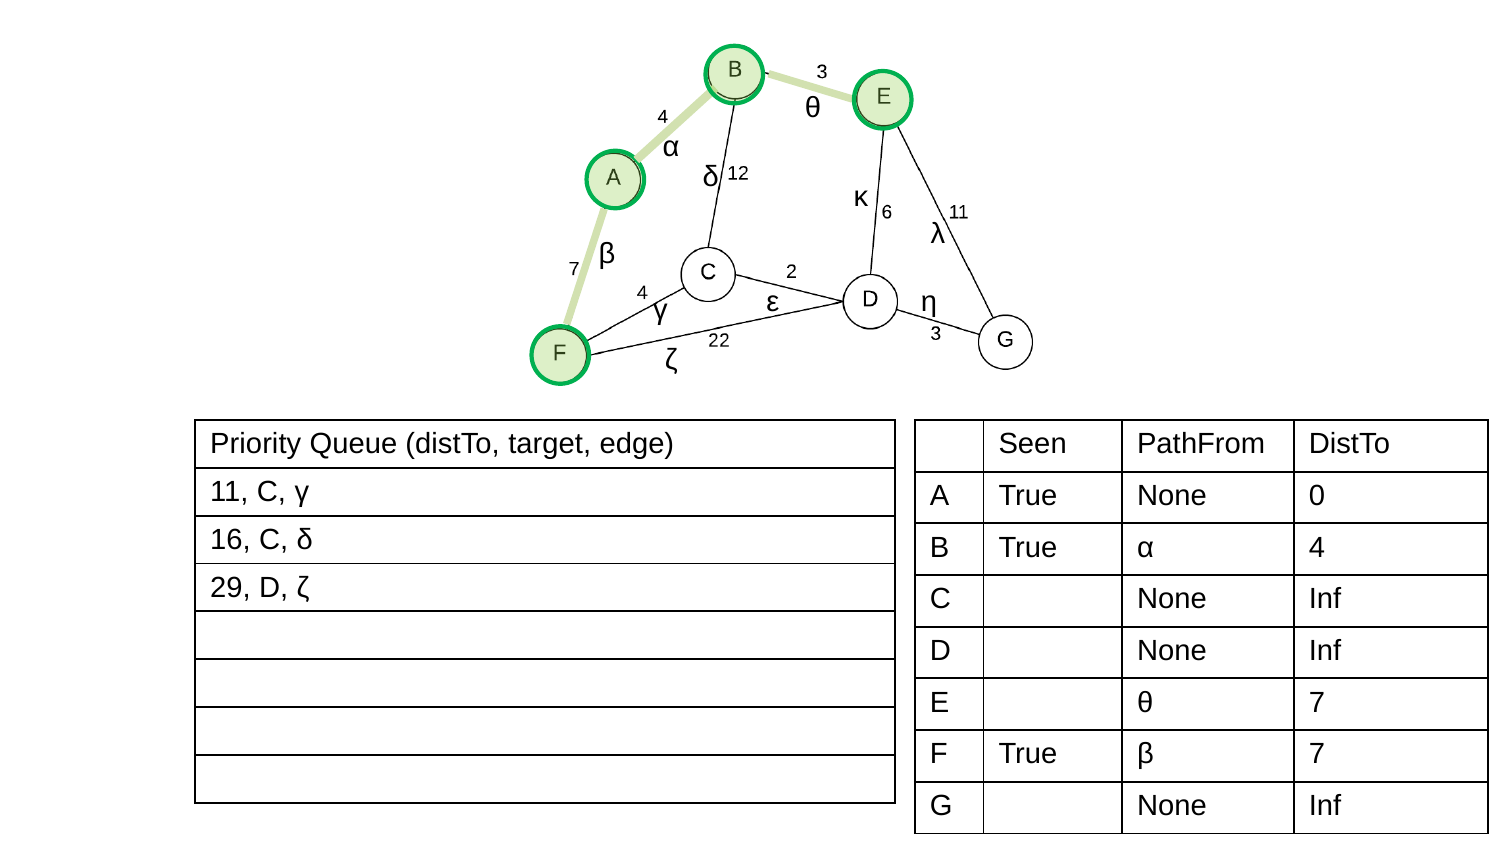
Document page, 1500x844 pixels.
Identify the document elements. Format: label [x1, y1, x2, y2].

table_header [1295, 421, 1487, 471]
table_cell [196, 708, 894, 754]
table_header [984, 421, 1121, 471]
table_header [196, 421, 894, 467]
table_cell [1295, 731, 1487, 781]
table_cell [984, 731, 1121, 781]
table_cell [1123, 731, 1293, 781]
table_cell [1123, 679, 1293, 729]
table_header [916, 421, 983, 471]
picture [512, 23, 1052, 393]
table_cell [916, 473, 983, 522]
table_cell [1295, 783, 1487, 833]
table_cell [196, 517, 894, 563]
table_cell [196, 564, 894, 610]
table_cell [1295, 473, 1487, 522]
table_cell [1123, 524, 1293, 574]
table_cell [984, 524, 1121, 574]
table_cell [984, 628, 1121, 677]
table_cell [916, 576, 983, 626]
table_cell [1295, 628, 1487, 677]
table_cell [1295, 679, 1487, 729]
table_cell [916, 524, 983, 574]
table_cell [1123, 783, 1293, 833]
table_cell [1295, 524, 1487, 574]
table_cell [1123, 628, 1293, 677]
table_cell [1123, 576, 1293, 626]
table_cell [916, 731, 983, 781]
table_cell [916, 628, 983, 677]
table_cell [1123, 473, 1293, 522]
table_cell [984, 783, 1121, 833]
table_cell [916, 679, 983, 729]
table_cell [196, 612, 894, 658]
table_cell [196, 469, 894, 515]
table_header [1123, 421, 1293, 471]
table_cell [1295, 576, 1487, 626]
table_cell [984, 473, 1121, 522]
table_cell [196, 660, 894, 706]
table_cell [916, 783, 983, 833]
table_cell [196, 756, 894, 802]
table_cell [984, 576, 1121, 626]
table_cell [984, 679, 1121, 729]
